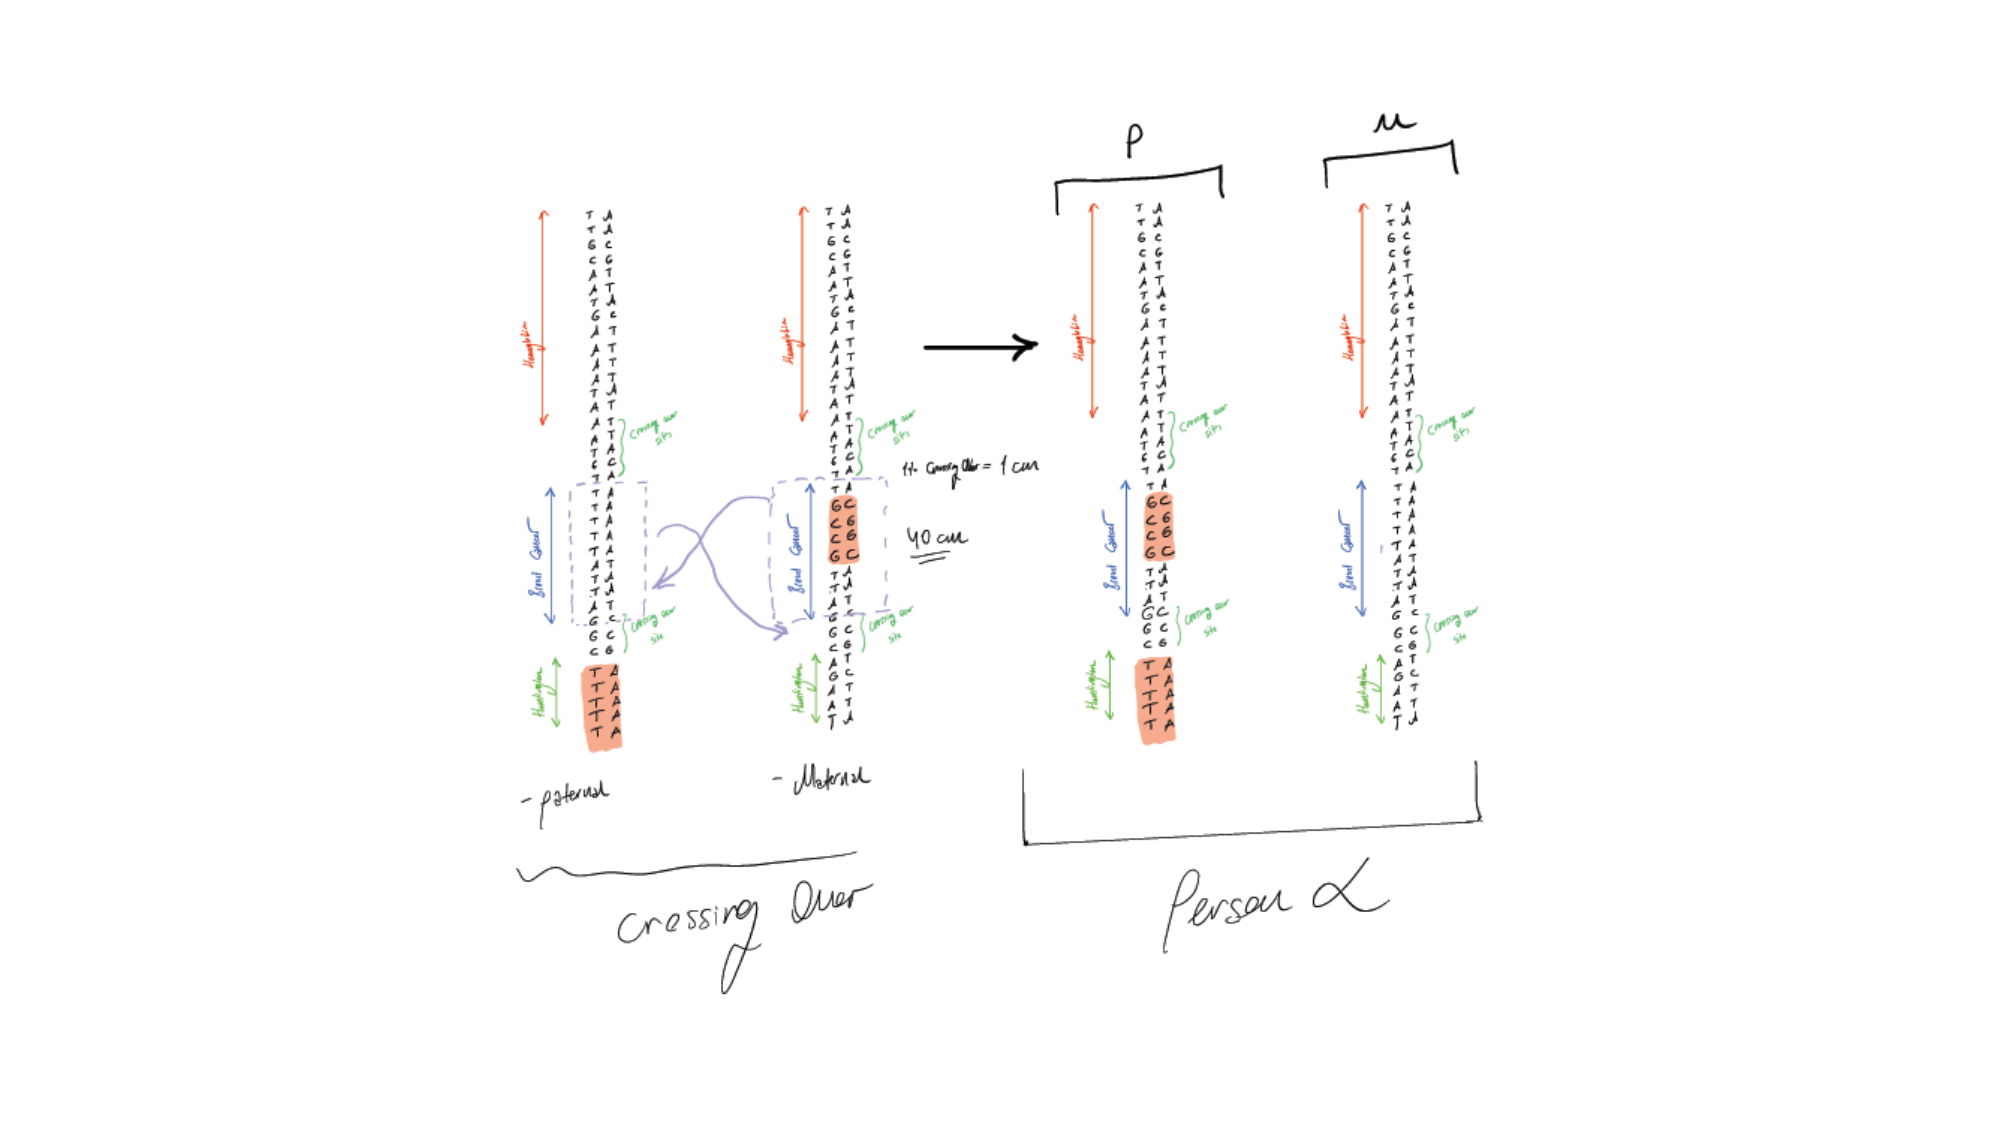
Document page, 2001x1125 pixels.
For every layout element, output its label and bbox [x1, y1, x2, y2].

picture [499, 98, 1501, 1027]
